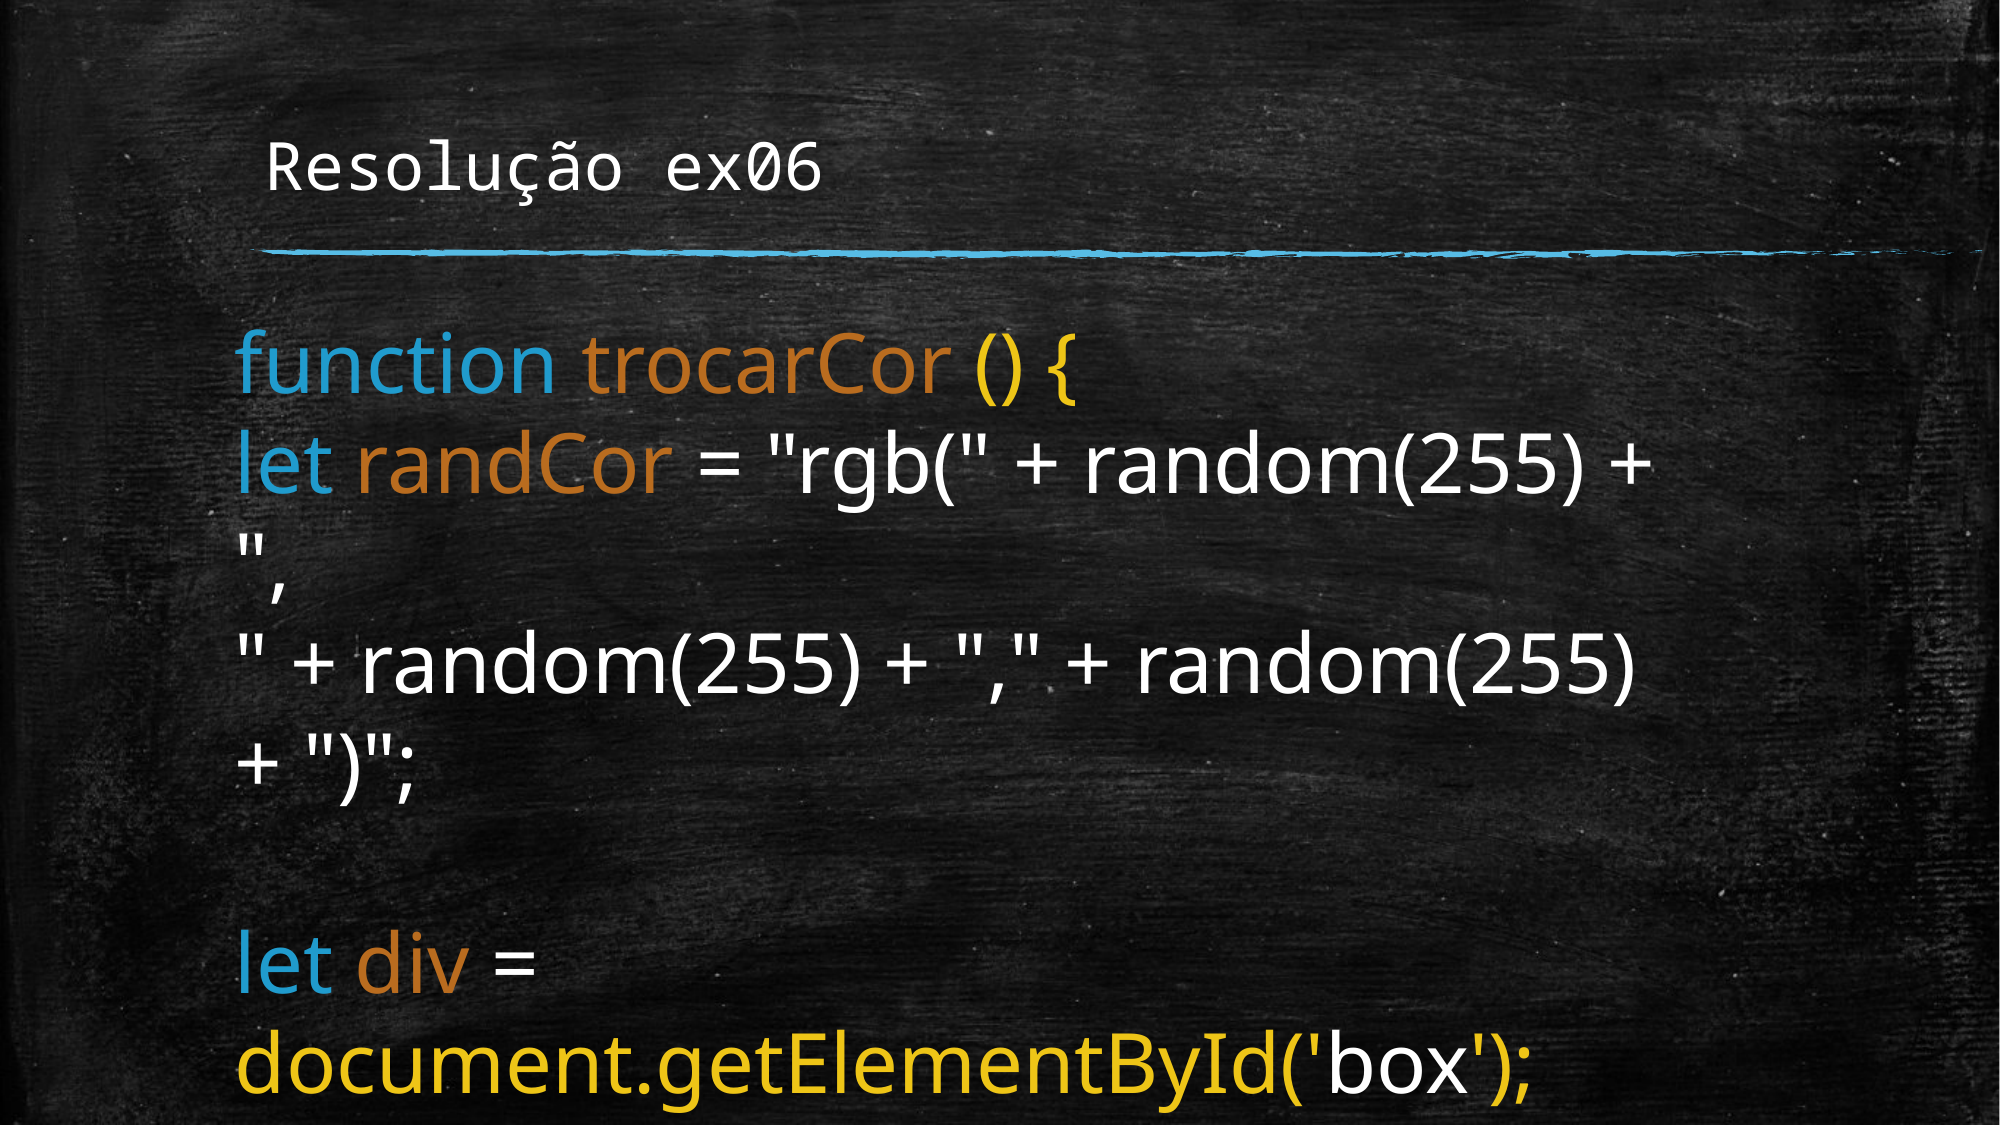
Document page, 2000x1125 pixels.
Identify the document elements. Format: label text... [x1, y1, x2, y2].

title Resolução ex06 [249, 45, 1750, 213]
text_box function trocarCor () { let randCor = "rgb(" + random(255) + ", " + random(255) + "," + random(255) + ")"; let div = document.getElementById('box'); div.style.backgroundColor = randCor; } [220, 302, 1721, 1125]
